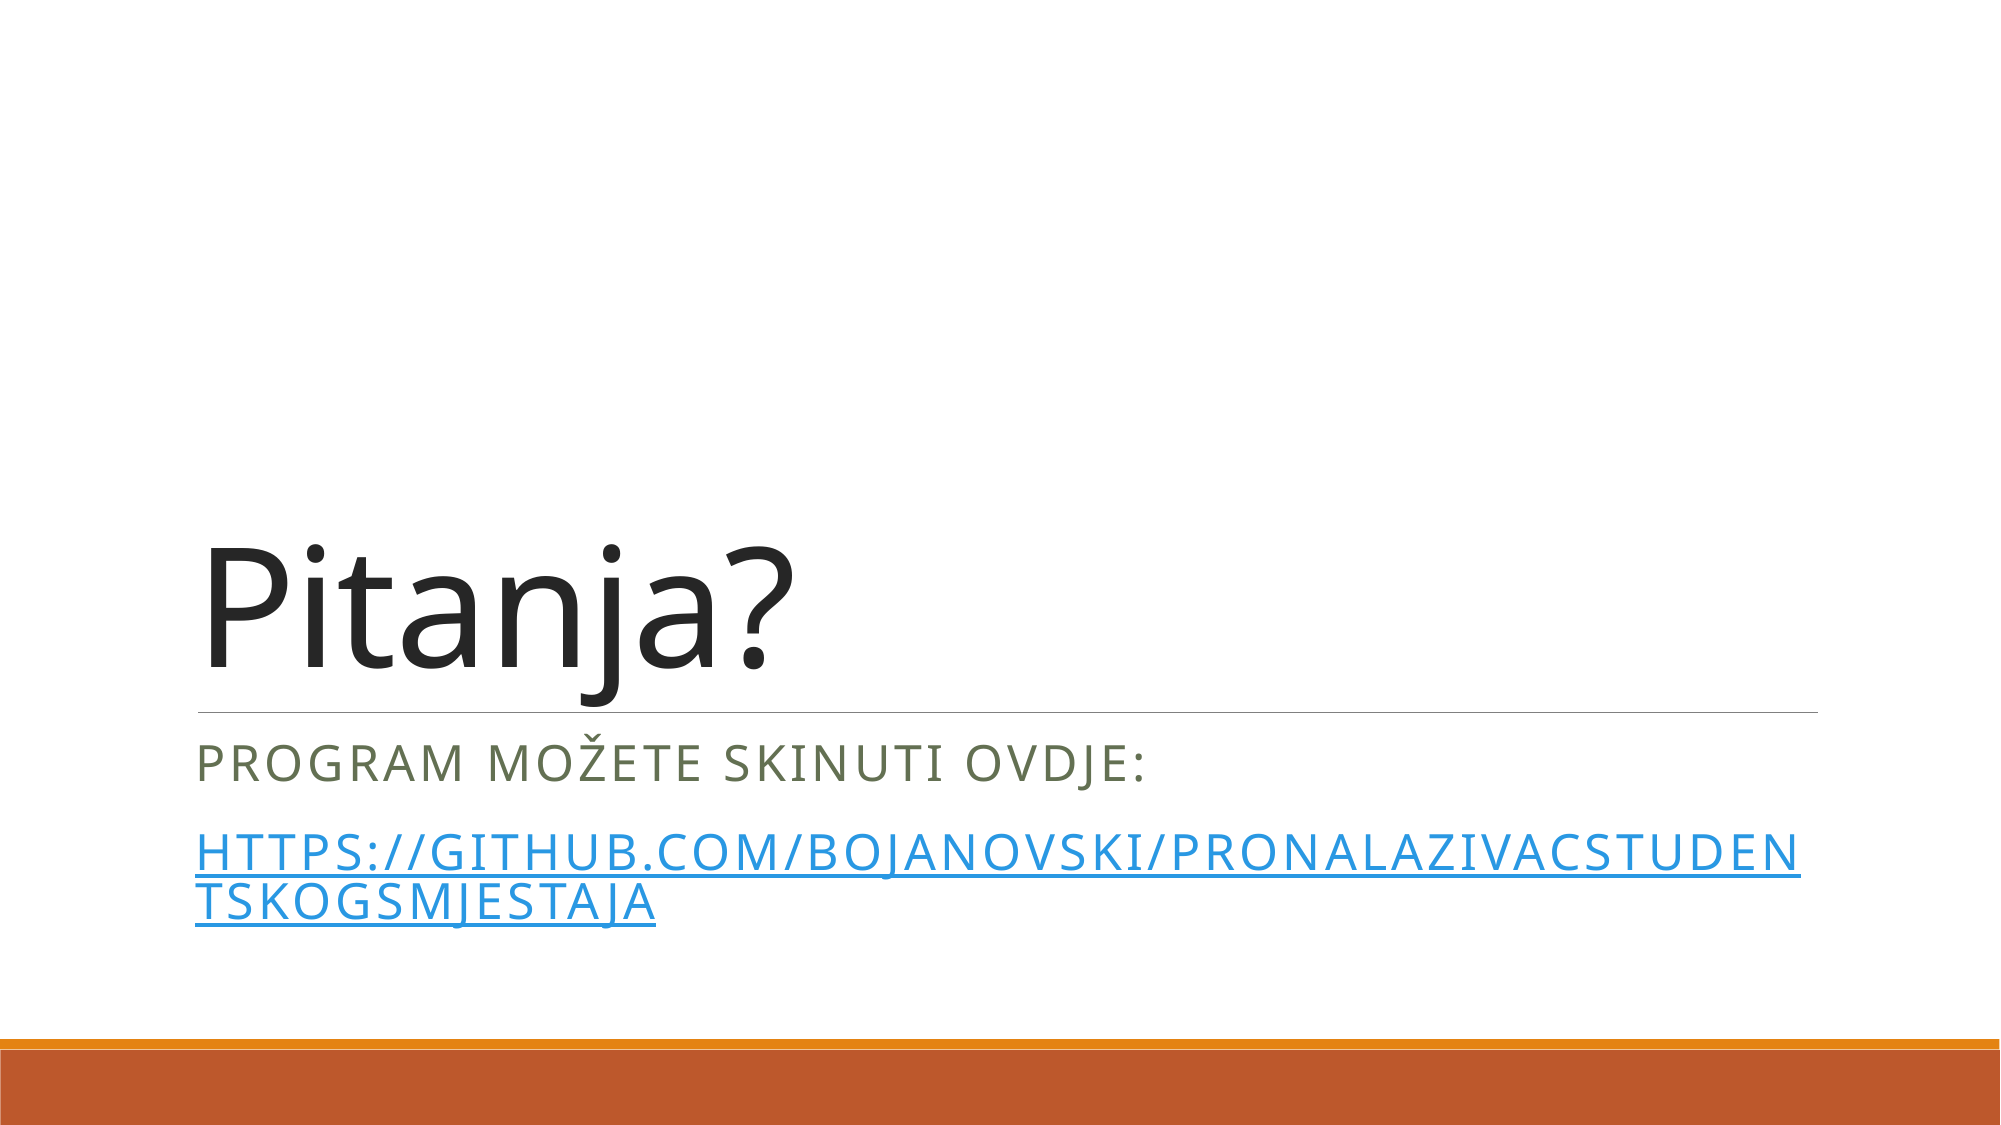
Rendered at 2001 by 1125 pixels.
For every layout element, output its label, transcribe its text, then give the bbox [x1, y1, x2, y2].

title Pitanja? [180, 124, 1830, 710]
list Program možete skinuti ovdje: https://github.com/Bojanovski/PronalazivacStudentskogSmjestaja [180, 730, 1830, 918]
